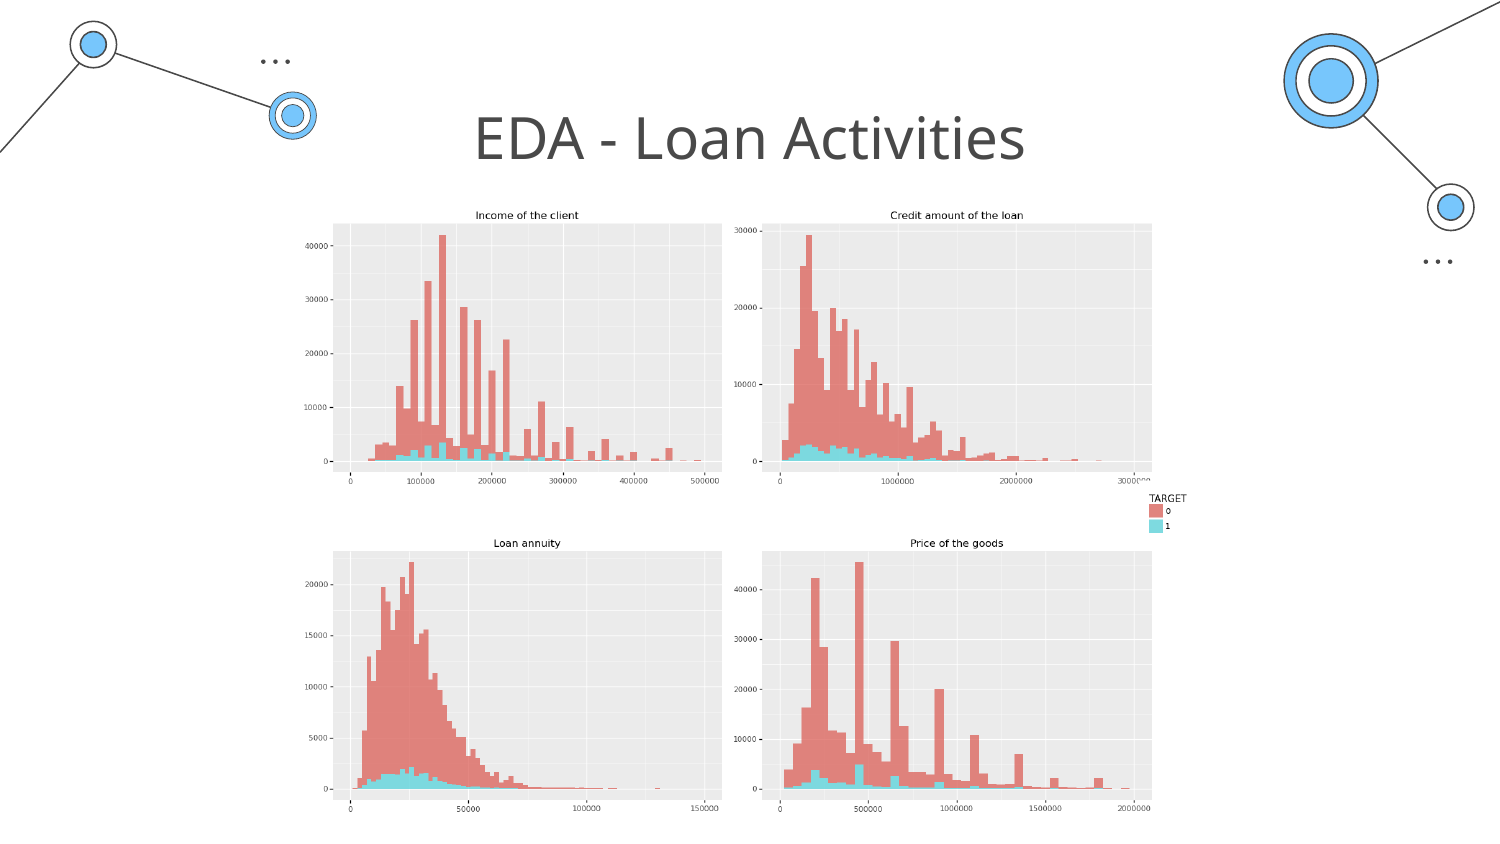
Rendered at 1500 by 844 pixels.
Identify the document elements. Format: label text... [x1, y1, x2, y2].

title EDA - Loan Activities [118, 86, 1382, 181]
picture [297, 205, 1203, 819]
